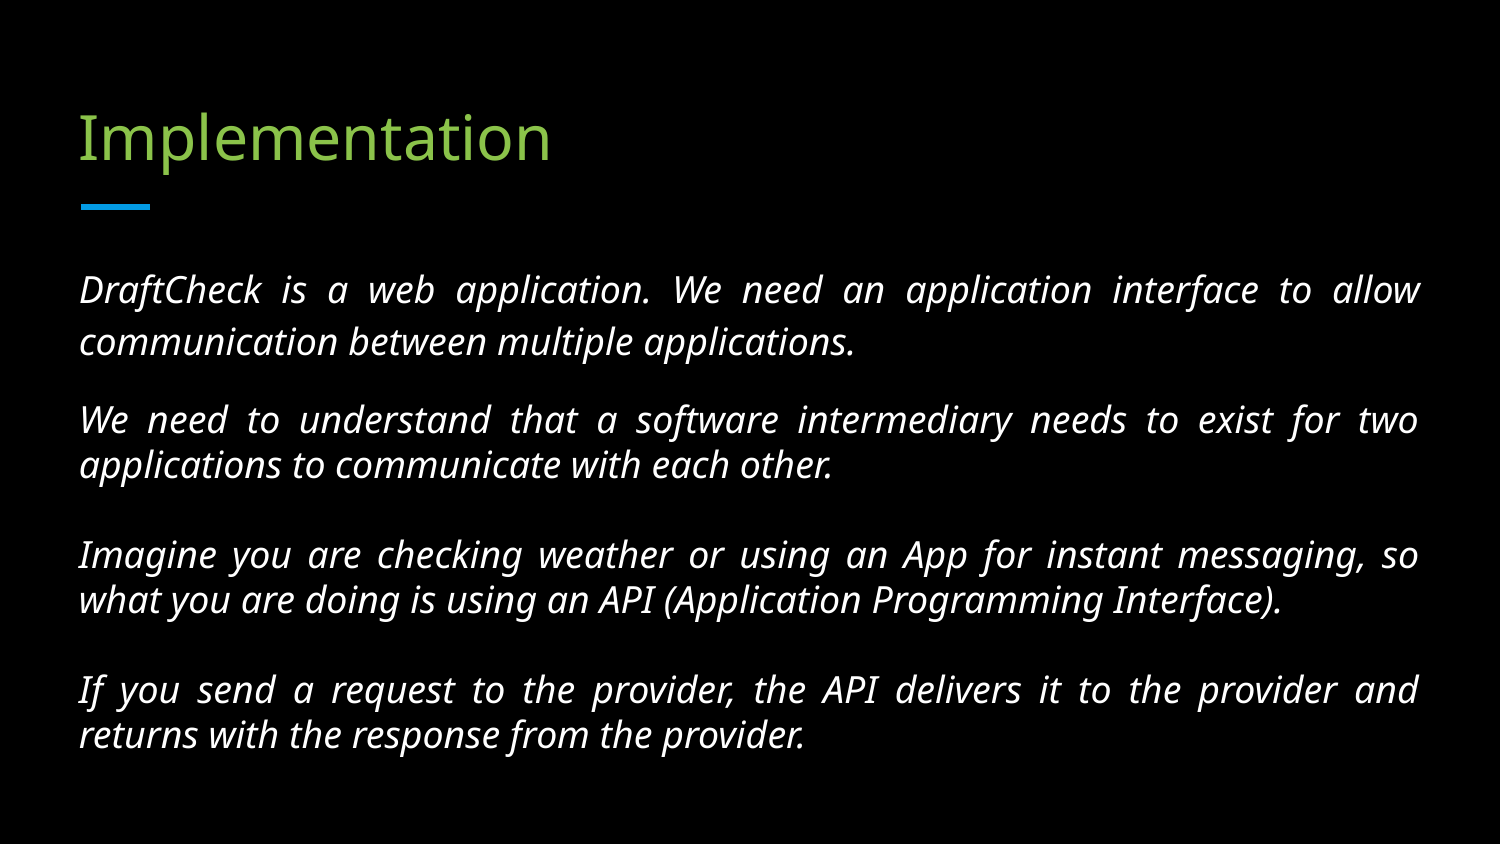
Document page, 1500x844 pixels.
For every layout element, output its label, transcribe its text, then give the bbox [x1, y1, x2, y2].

list DraftCheck is a web application. We need an application interface to allow communication between multiple applications. We need to understand that a software intermediary needs to exist for two applications to communicate with each other. Imagine you are checking weather or using an App for instant messaging, so what you are doing is using an API (Application Programming Interface). If you send a request to the provider, the API delivers it to the provider and returns with the response from the provider. [63, 244, 1437, 750]
title Implementation [63, 74, 1437, 188]
